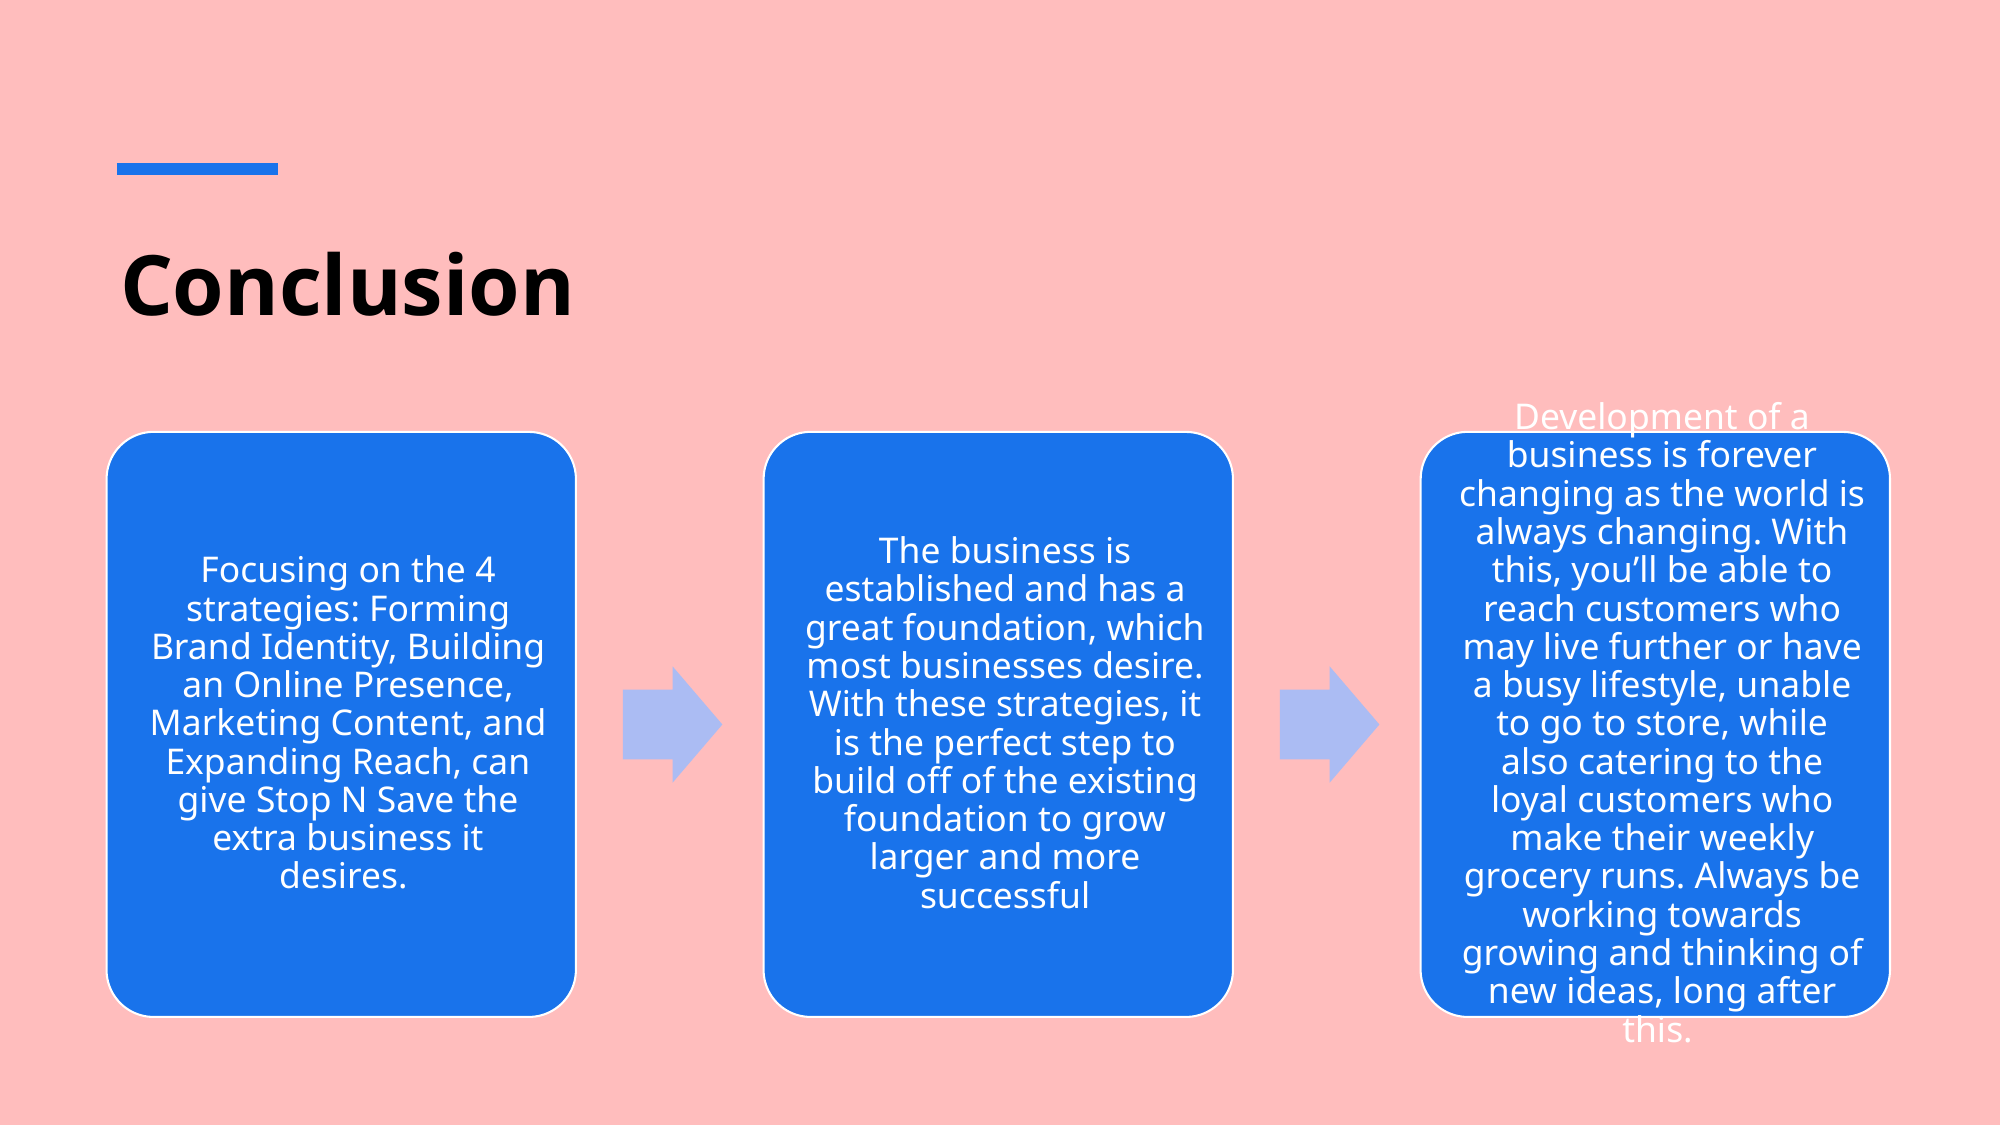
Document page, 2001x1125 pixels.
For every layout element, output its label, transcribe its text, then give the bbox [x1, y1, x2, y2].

title Conclusion [105, 224, 1892, 405]
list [104, 431, 1892, 1017]
